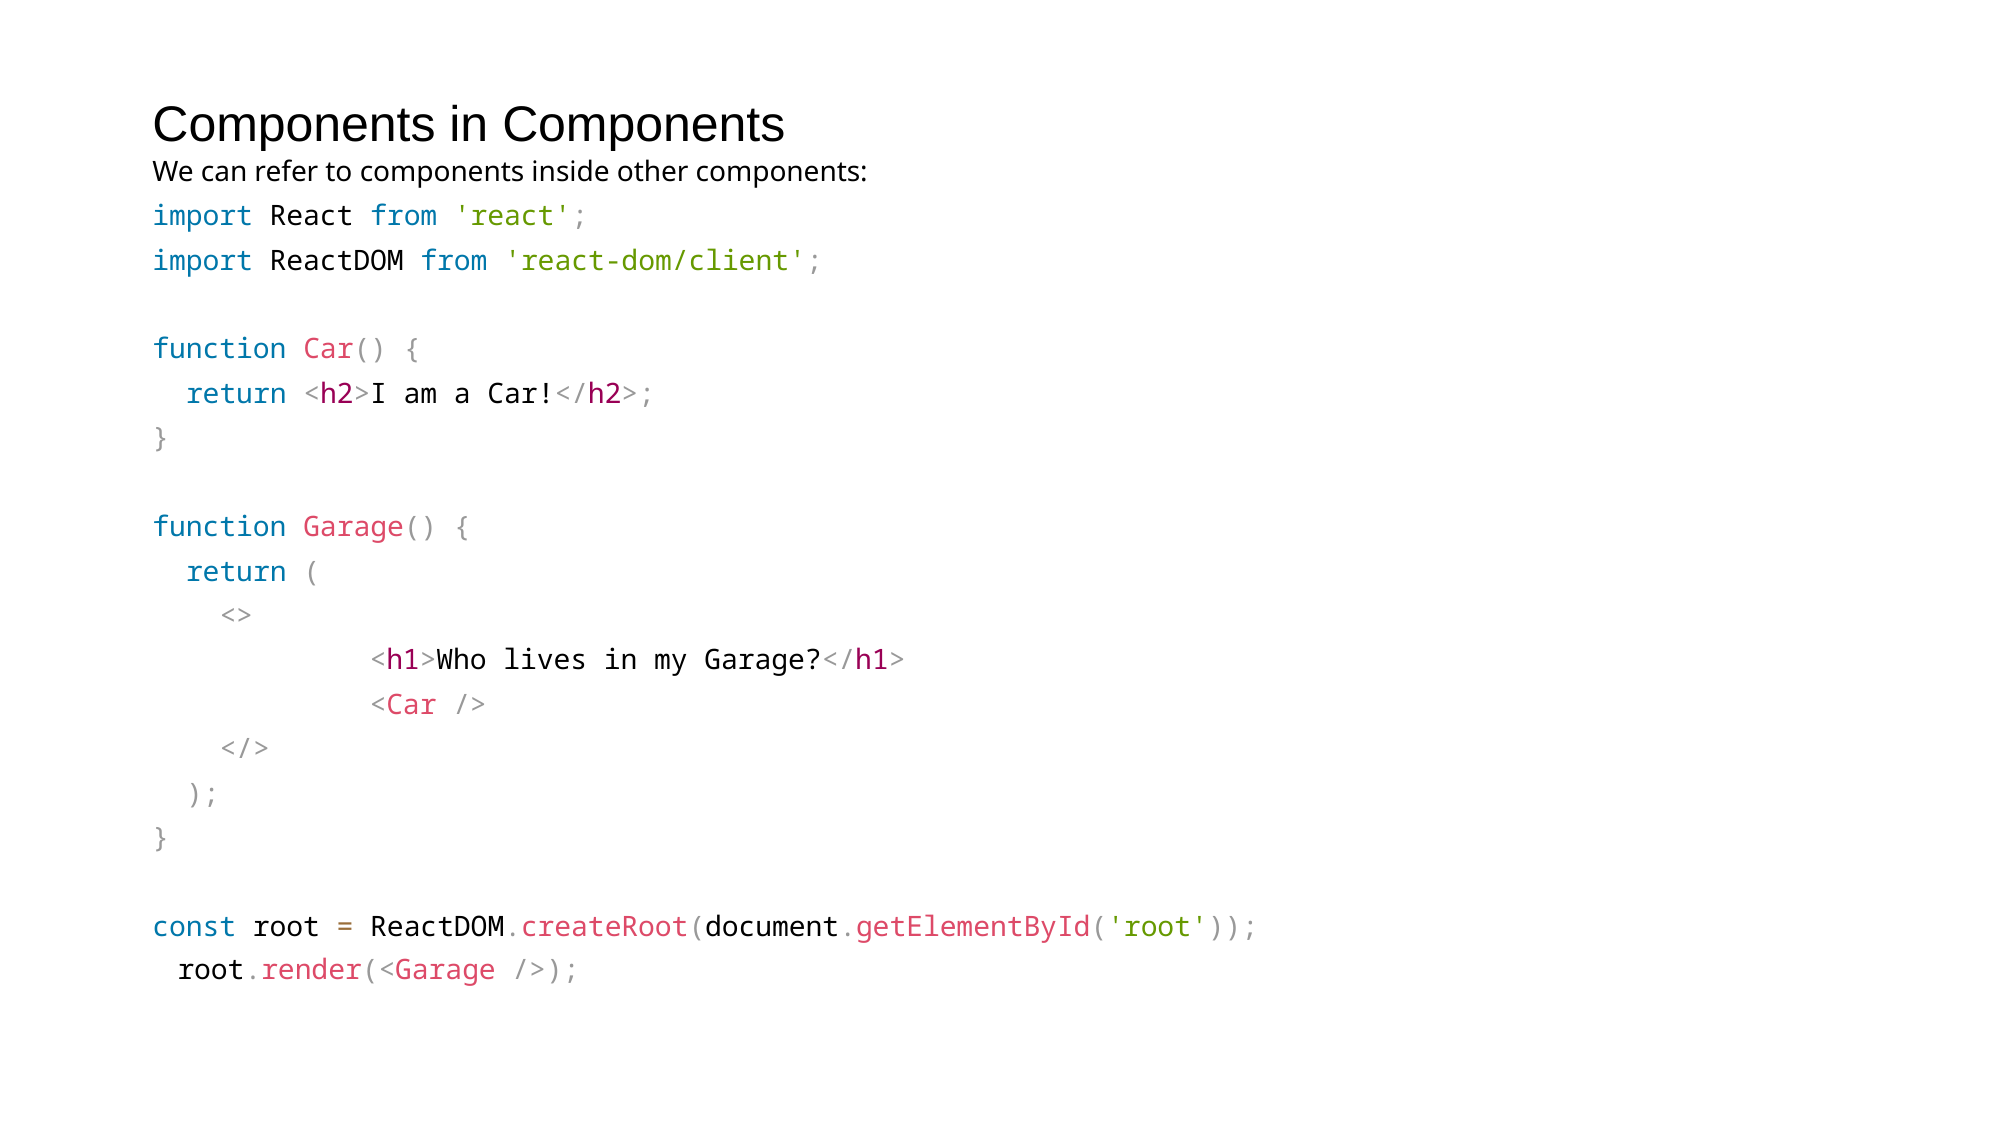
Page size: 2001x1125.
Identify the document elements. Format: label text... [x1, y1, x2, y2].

list We can refer to components inside other components: import React from 'react'; import ReactDOM from 'react-dom/client'; function Car() { return <h2>I am a Car!</h2>; } function Garage() { return ( <> <h1>Who lives in my Garage?</h1> <Car /> </> ); } const root = ReactDOM.createRoot(document.getElementById('root')); root.render(<Garage />); [137, 155, 1863, 1014]
title Components in Components [137, 59, 1863, 155]
